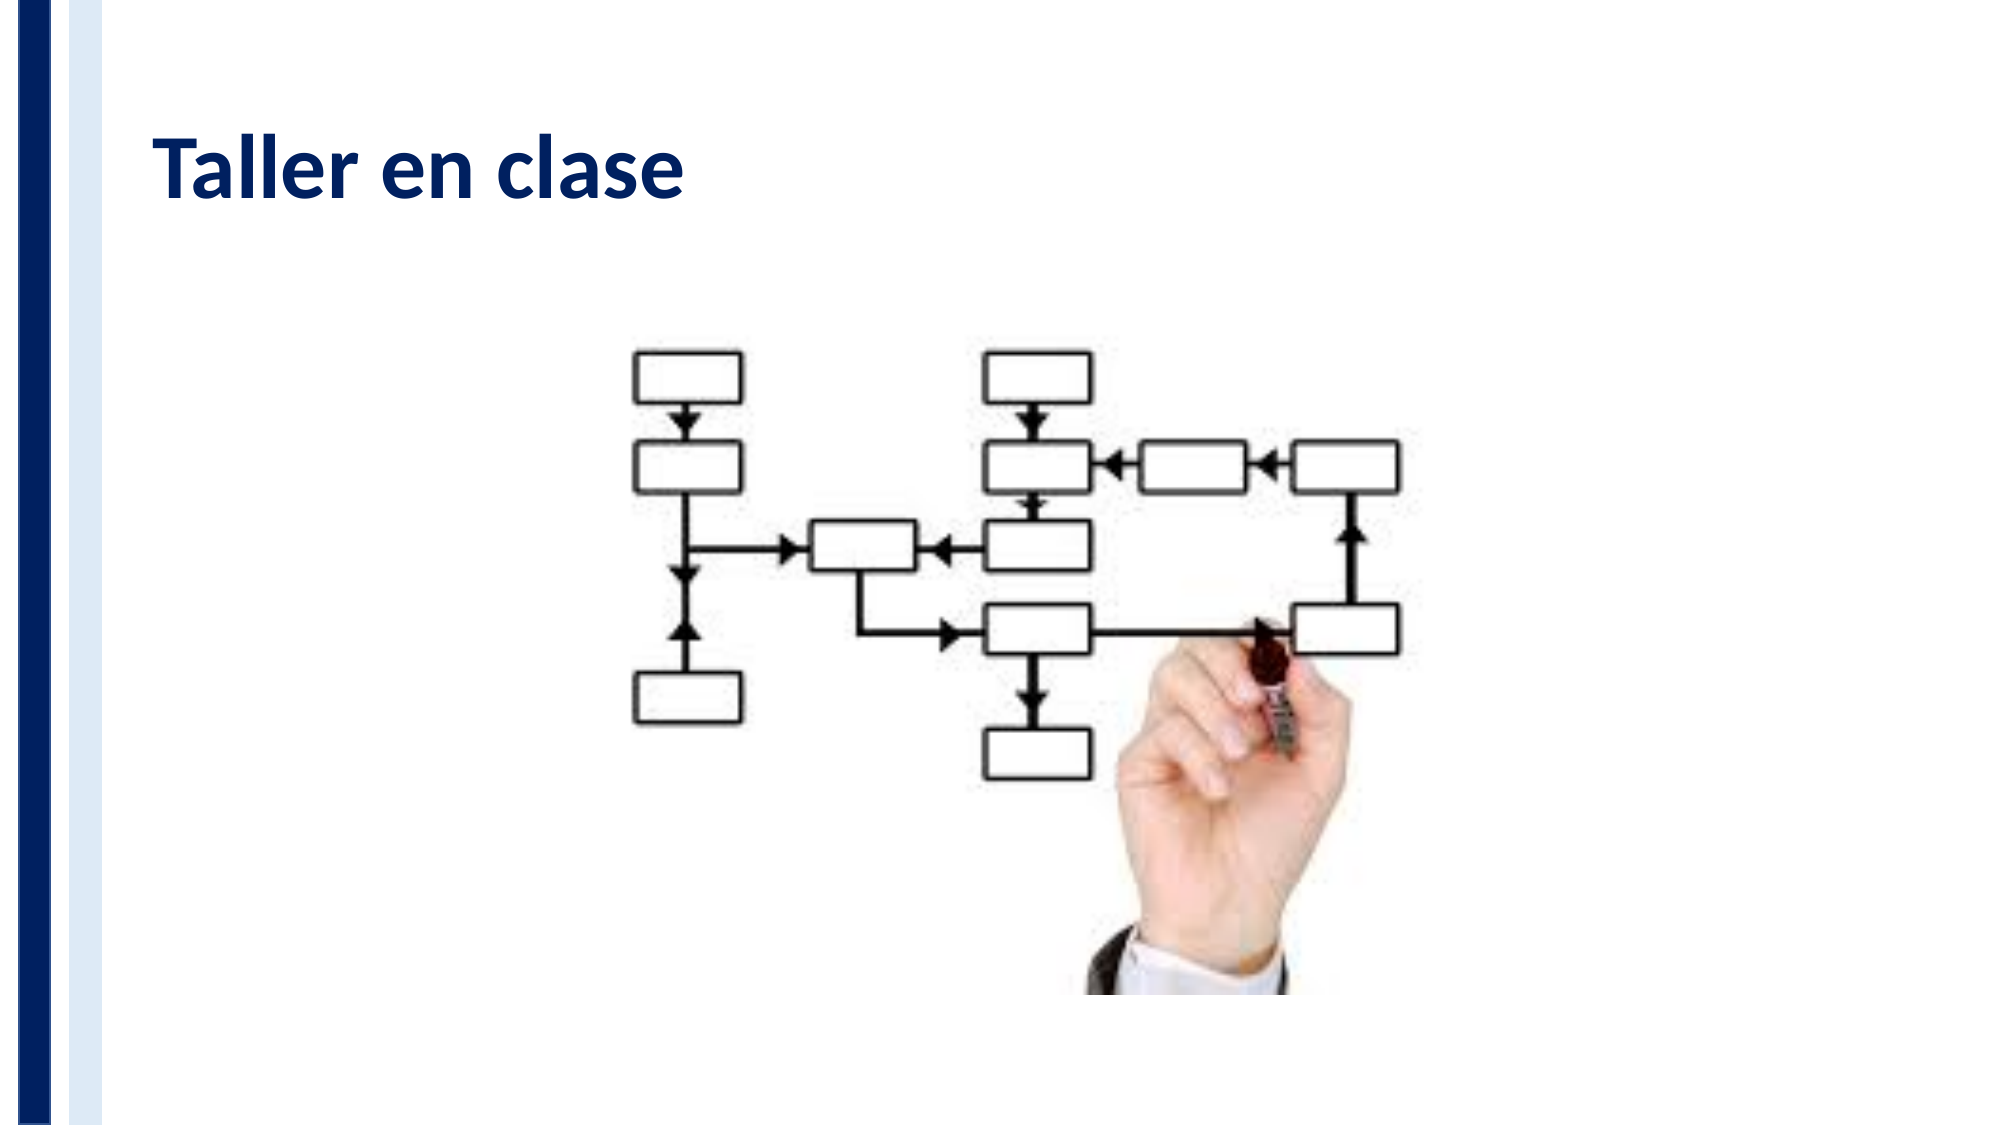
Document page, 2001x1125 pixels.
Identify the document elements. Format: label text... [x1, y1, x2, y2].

title Taller en clase [137, 59, 1863, 278]
picture [512, 277, 1526, 995]
